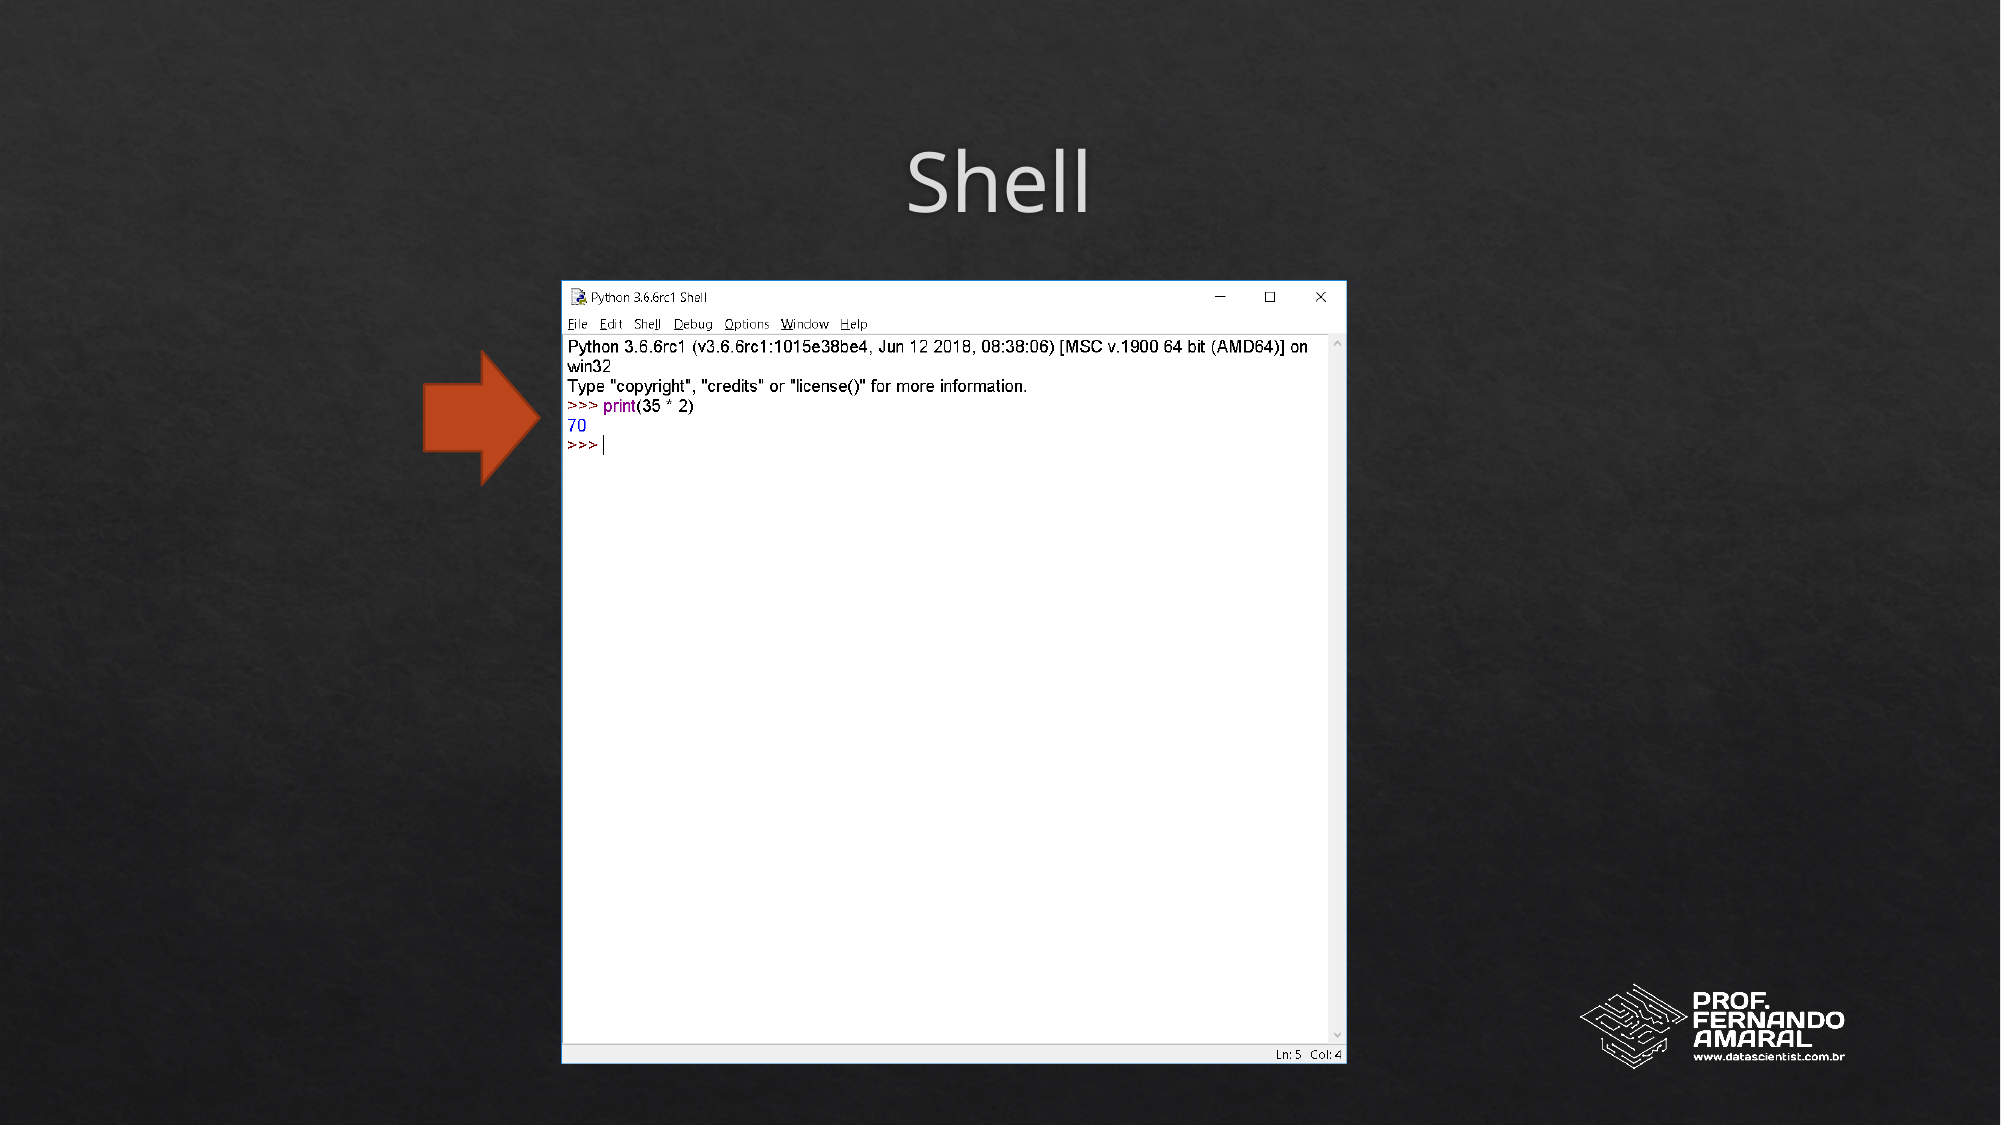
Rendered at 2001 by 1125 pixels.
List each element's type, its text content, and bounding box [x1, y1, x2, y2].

title Shell [149, 99, 1849, 260]
picture [561, 280, 1347, 1064]
picture [1572, 978, 1852, 1074]
text_box [422, 349, 541, 486]
